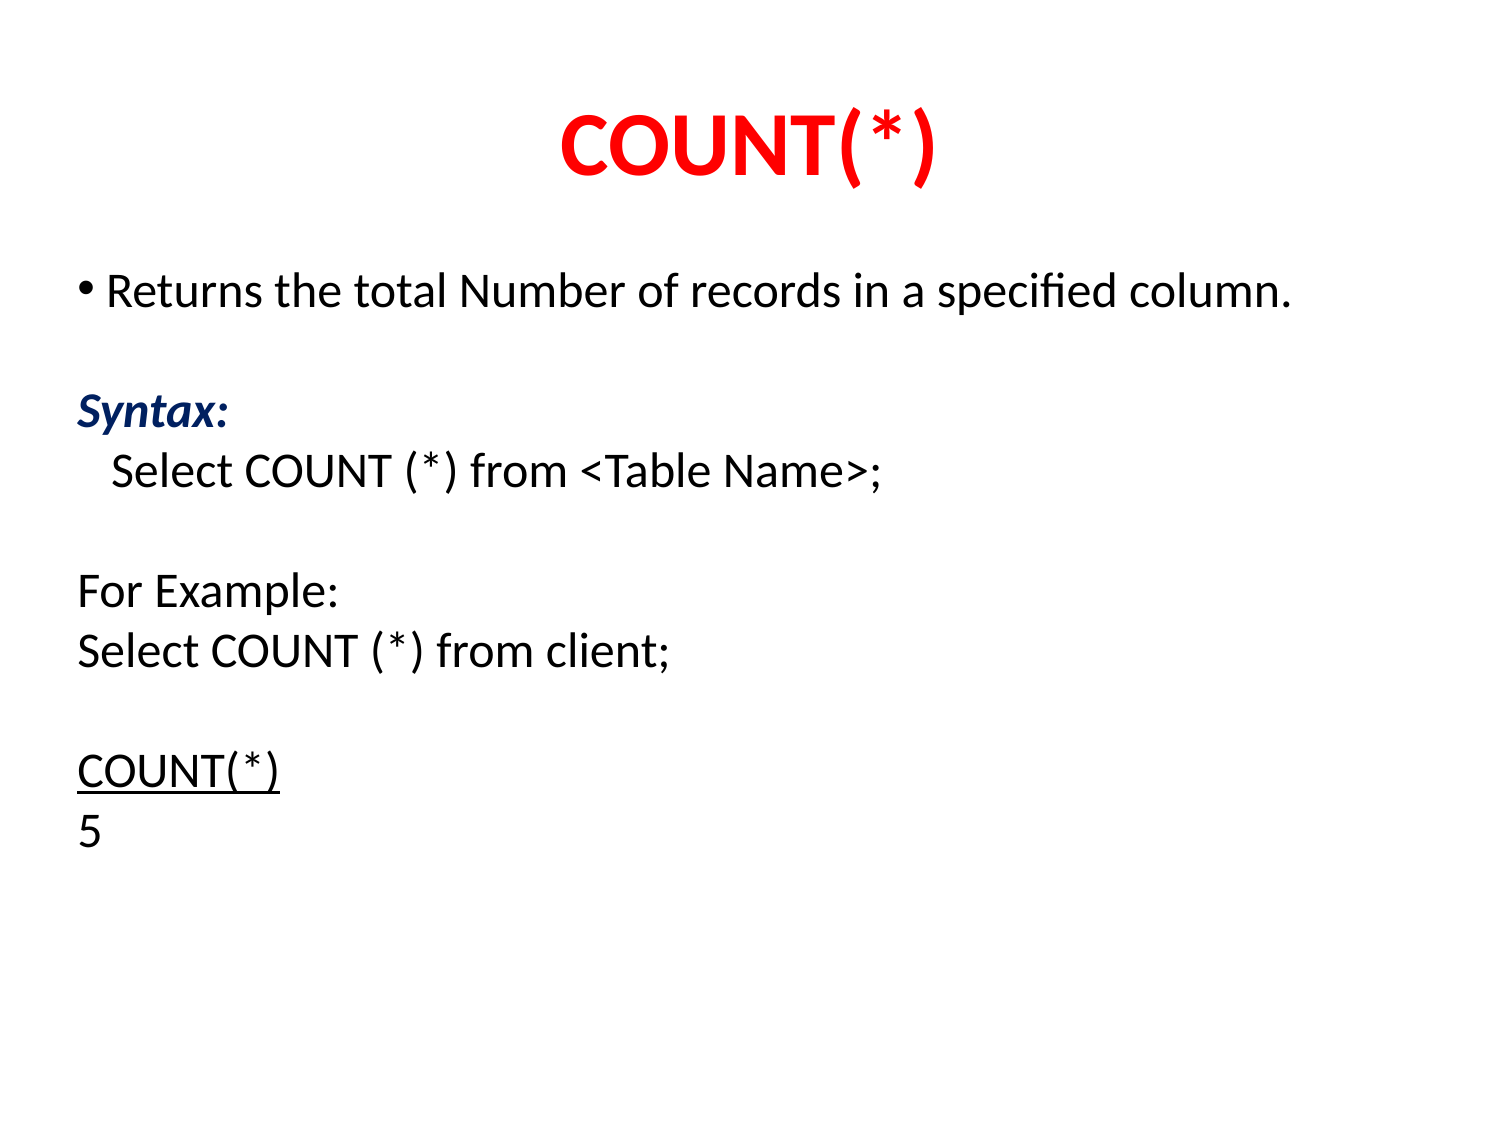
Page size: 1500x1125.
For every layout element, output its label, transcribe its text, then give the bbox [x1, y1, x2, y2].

title COUNT(*) [75, 45, 1425, 233]
text_box Returns the total Number of records in a specified column. Syntax: Select COUNT (*) from <Table Name>; For Example: Select COUNT (*) from client; COUNT(*) 5 [62, 249, 1438, 925]
